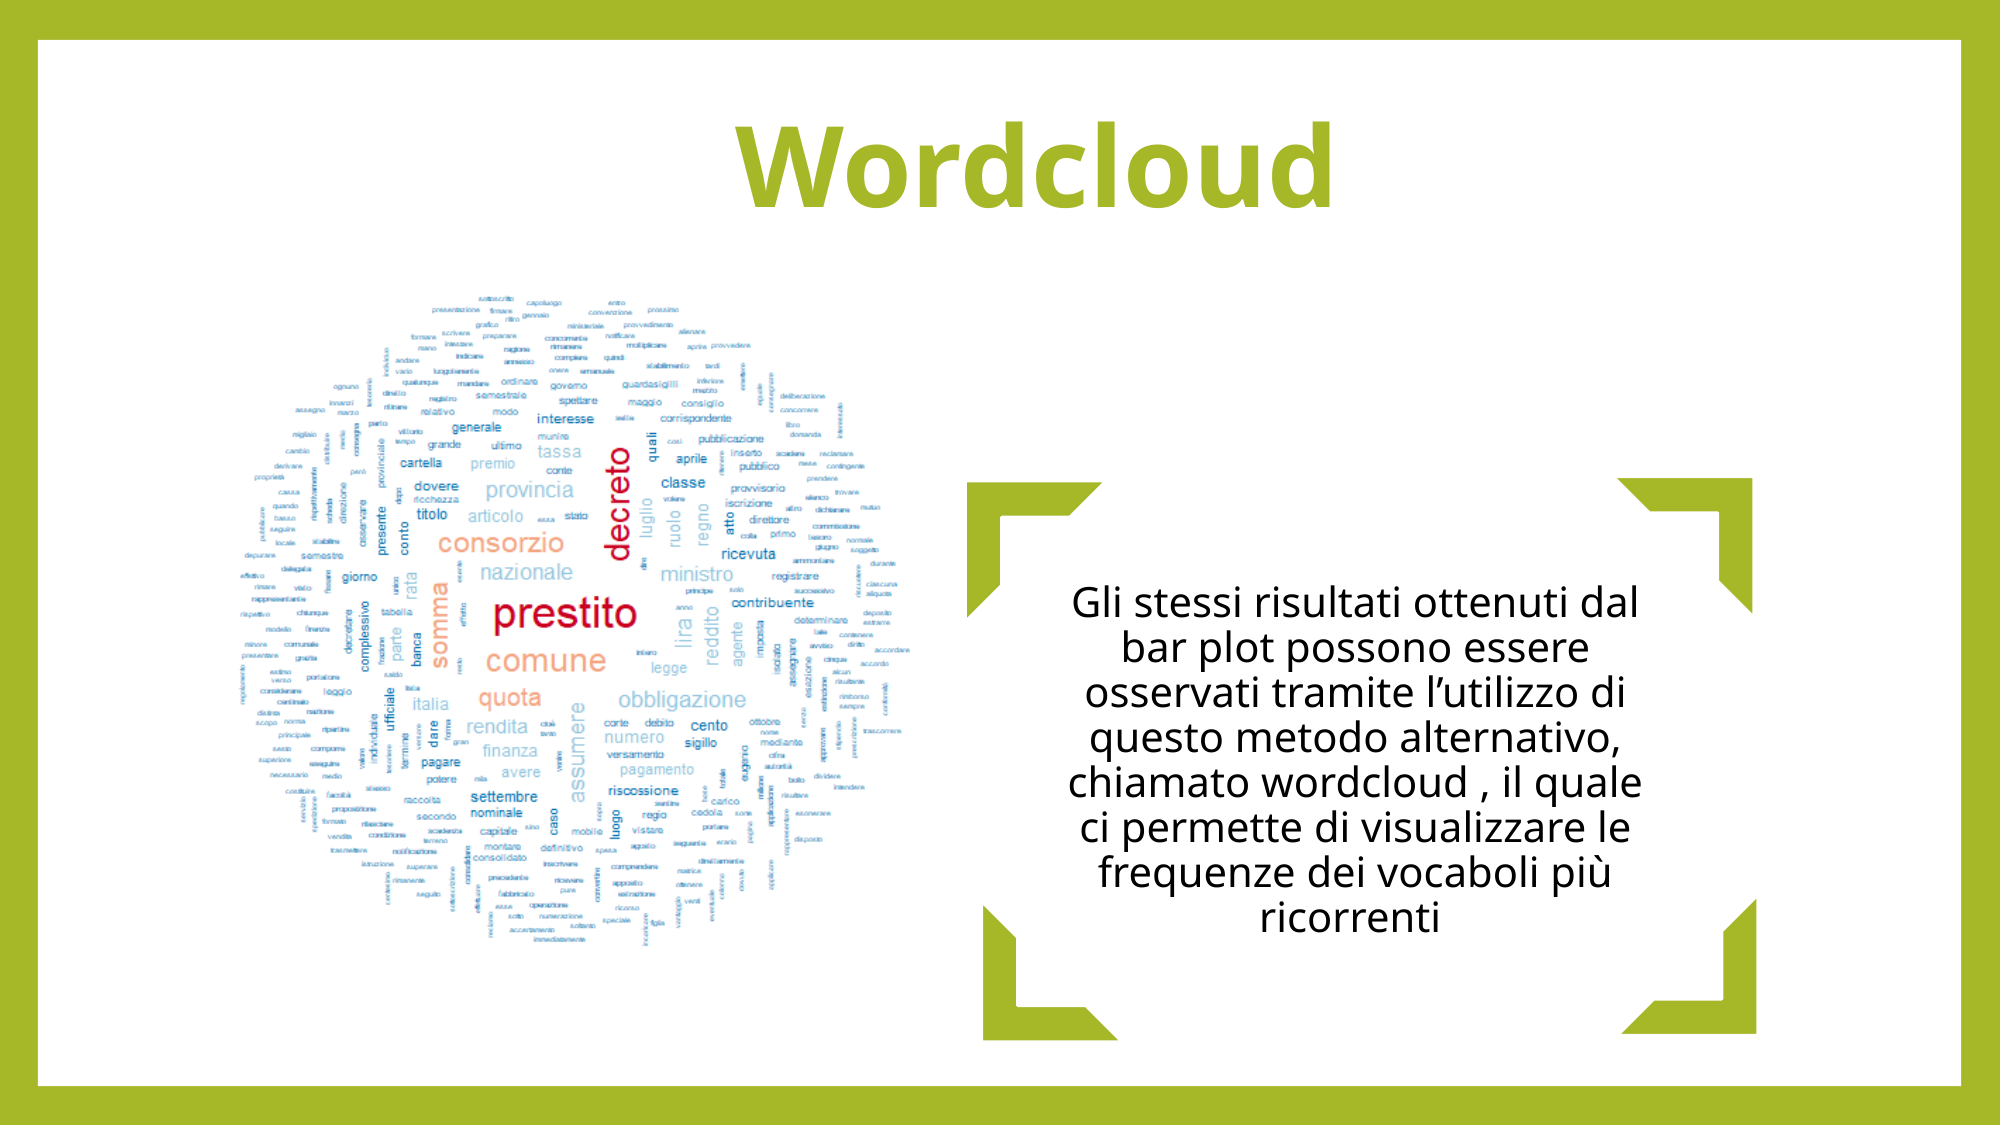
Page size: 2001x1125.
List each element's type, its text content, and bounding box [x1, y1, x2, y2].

text_box Wordcloud [720, 87, 1503, 161]
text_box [48, 163, 1899, 1081]
